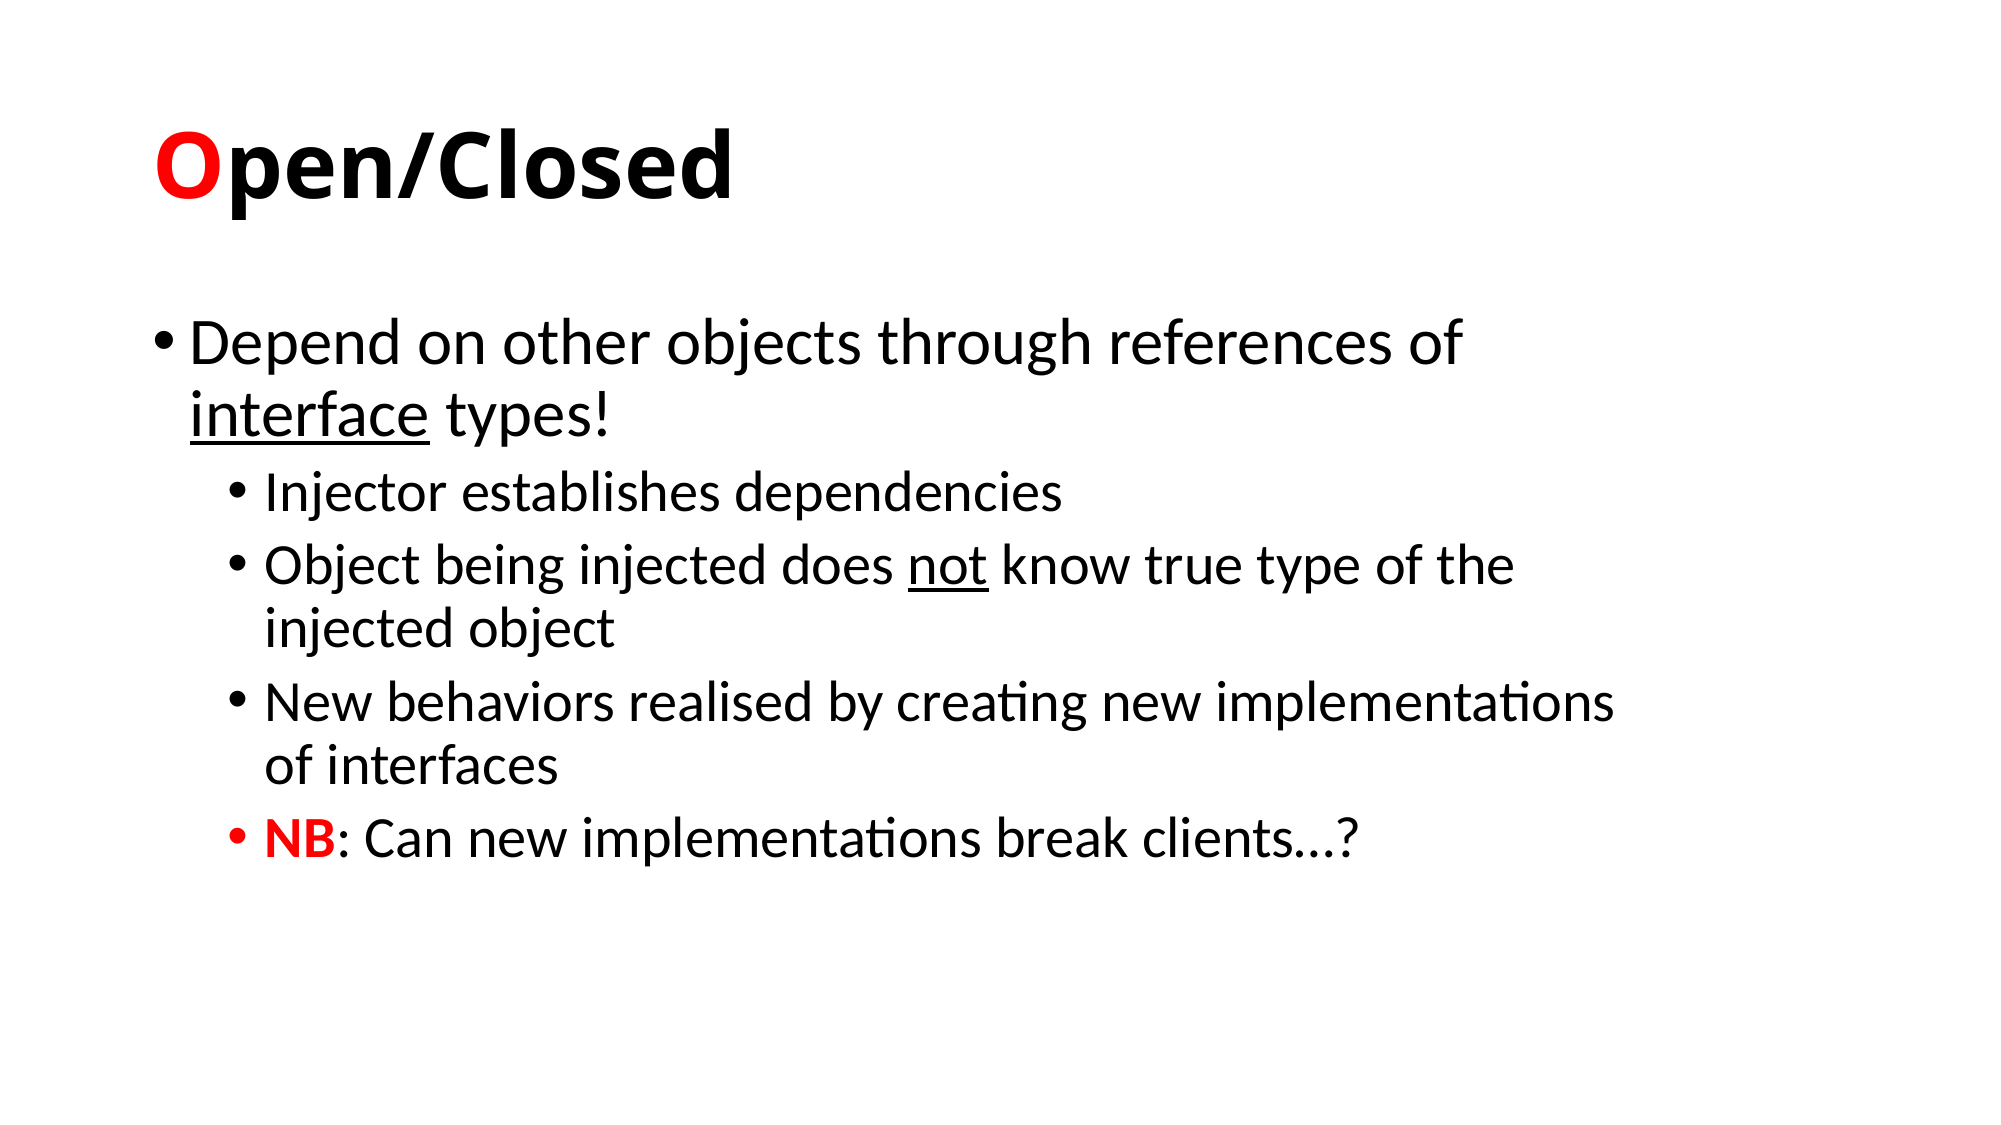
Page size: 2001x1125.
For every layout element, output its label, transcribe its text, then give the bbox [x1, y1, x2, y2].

title Open/Closed [137, 59, 1863, 278]
list Depend on other objects through references of interface types! Injector establishes dependencies Object being injected does not know true type of the injected object New behaviors realised by creating new implementations of interfaces NB: Can new implementations break clients…? [137, 299, 1670, 1014]
